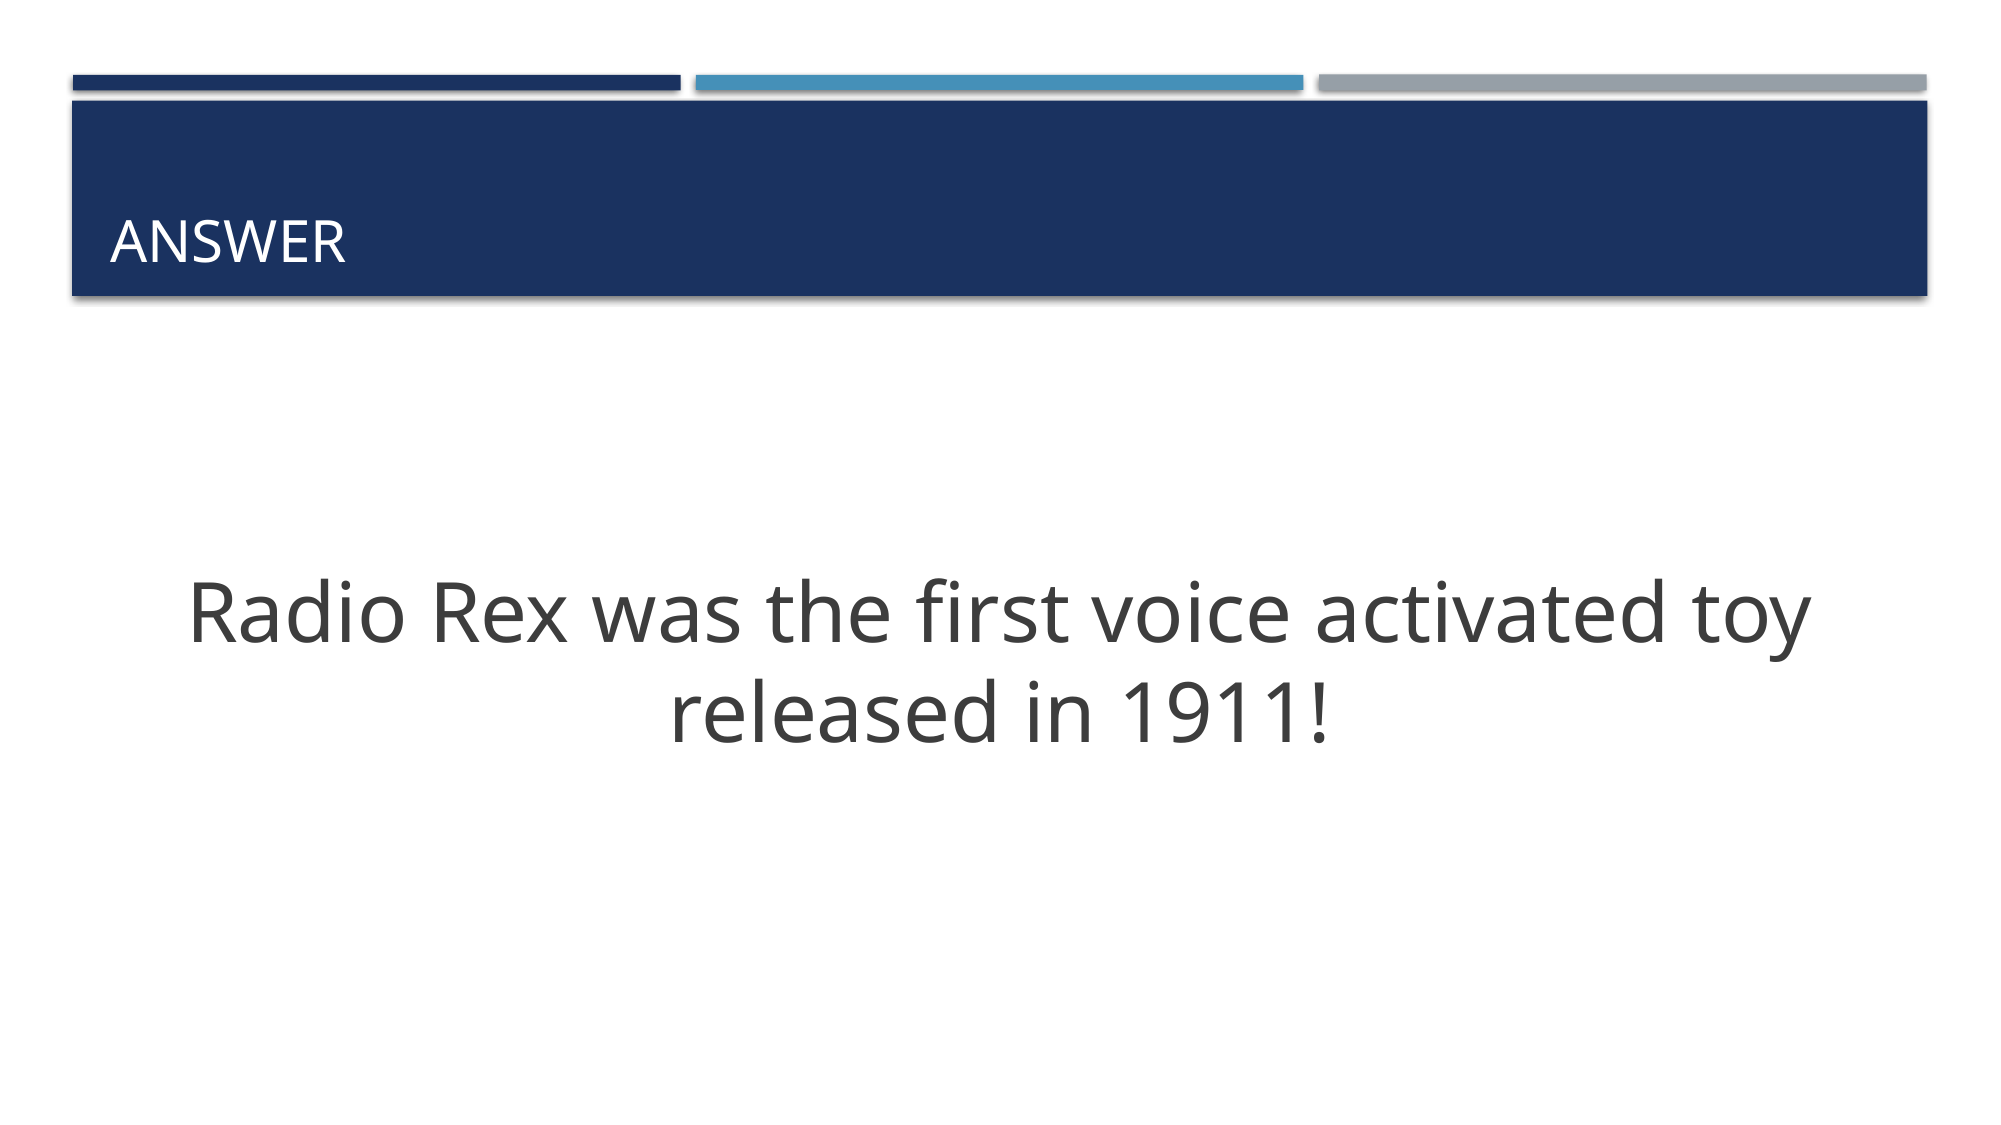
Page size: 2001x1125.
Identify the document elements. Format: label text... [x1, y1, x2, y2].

list Radio Rex was the first voice activated toy released in 1911! [95, 357, 1905, 962]
title ANSWER [95, 115, 1905, 282]
